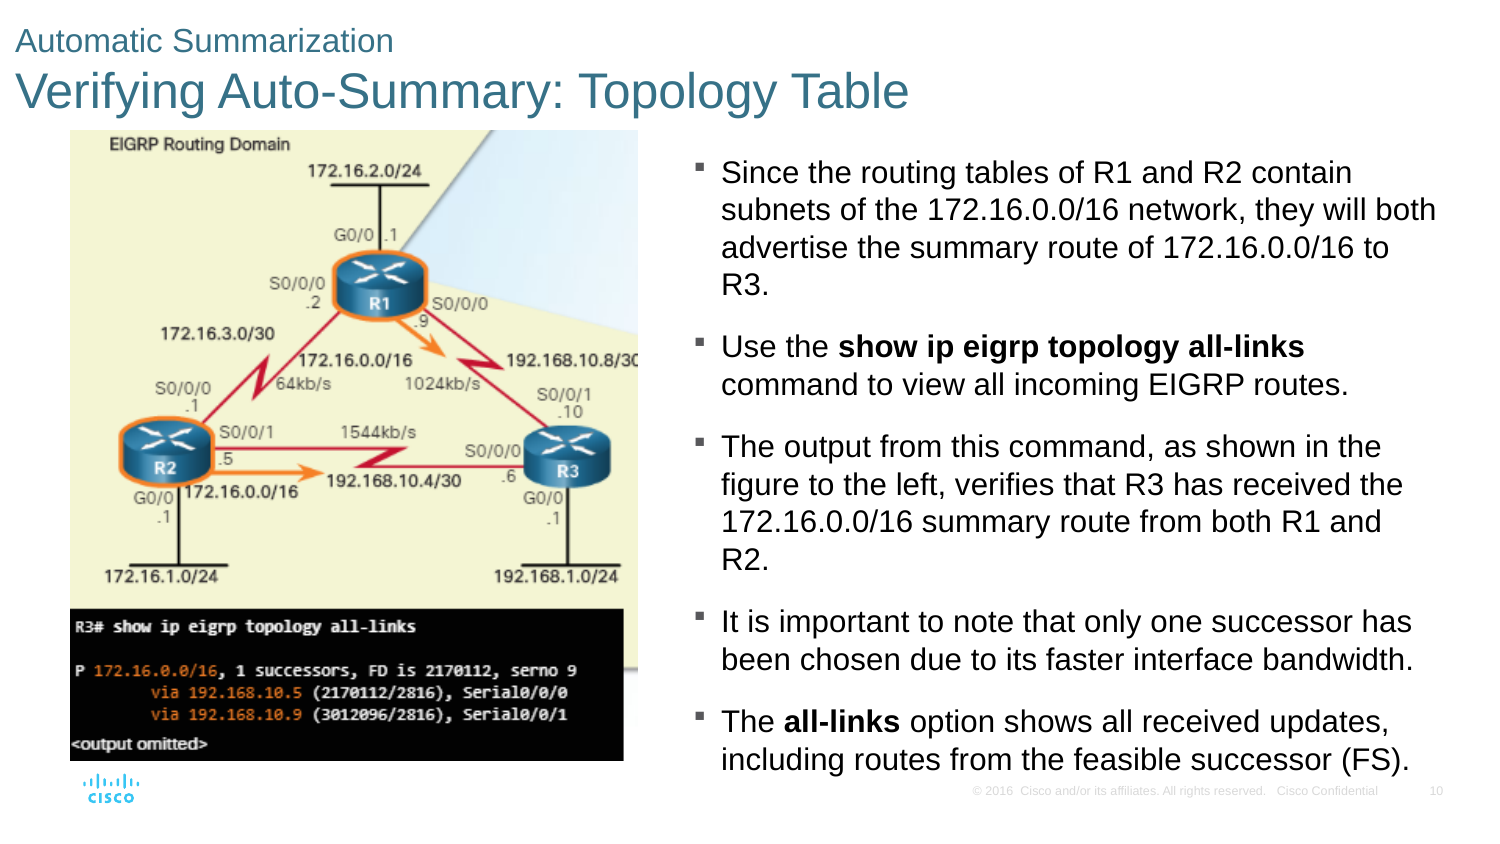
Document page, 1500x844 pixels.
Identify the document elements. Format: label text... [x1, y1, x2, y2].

picture [69, 130, 638, 761]
list Since the routing tables of R1 and R2 contain subnets of the 172.16.0.0/16 network, they will both advertise the summary route of 172.16.0.0/16 to R3. Use the show ip eigrp topology all-links command to view all incoming EIGRP routes. The output from this command, as shown in the figure to the left, verifies that R3 has received the 172.16.0.0/16 summary route from both R1 and R2. It is important to note that only one successor has been chosen due to its faster interface bandwidth. The all-links option shows all received updates, including routes from the feasible successor (FS). [678, 144, 1471, 786]
title Automatic Summarization Verifying Auto-Summary: Topology Table [0, 6, 1223, 131]
